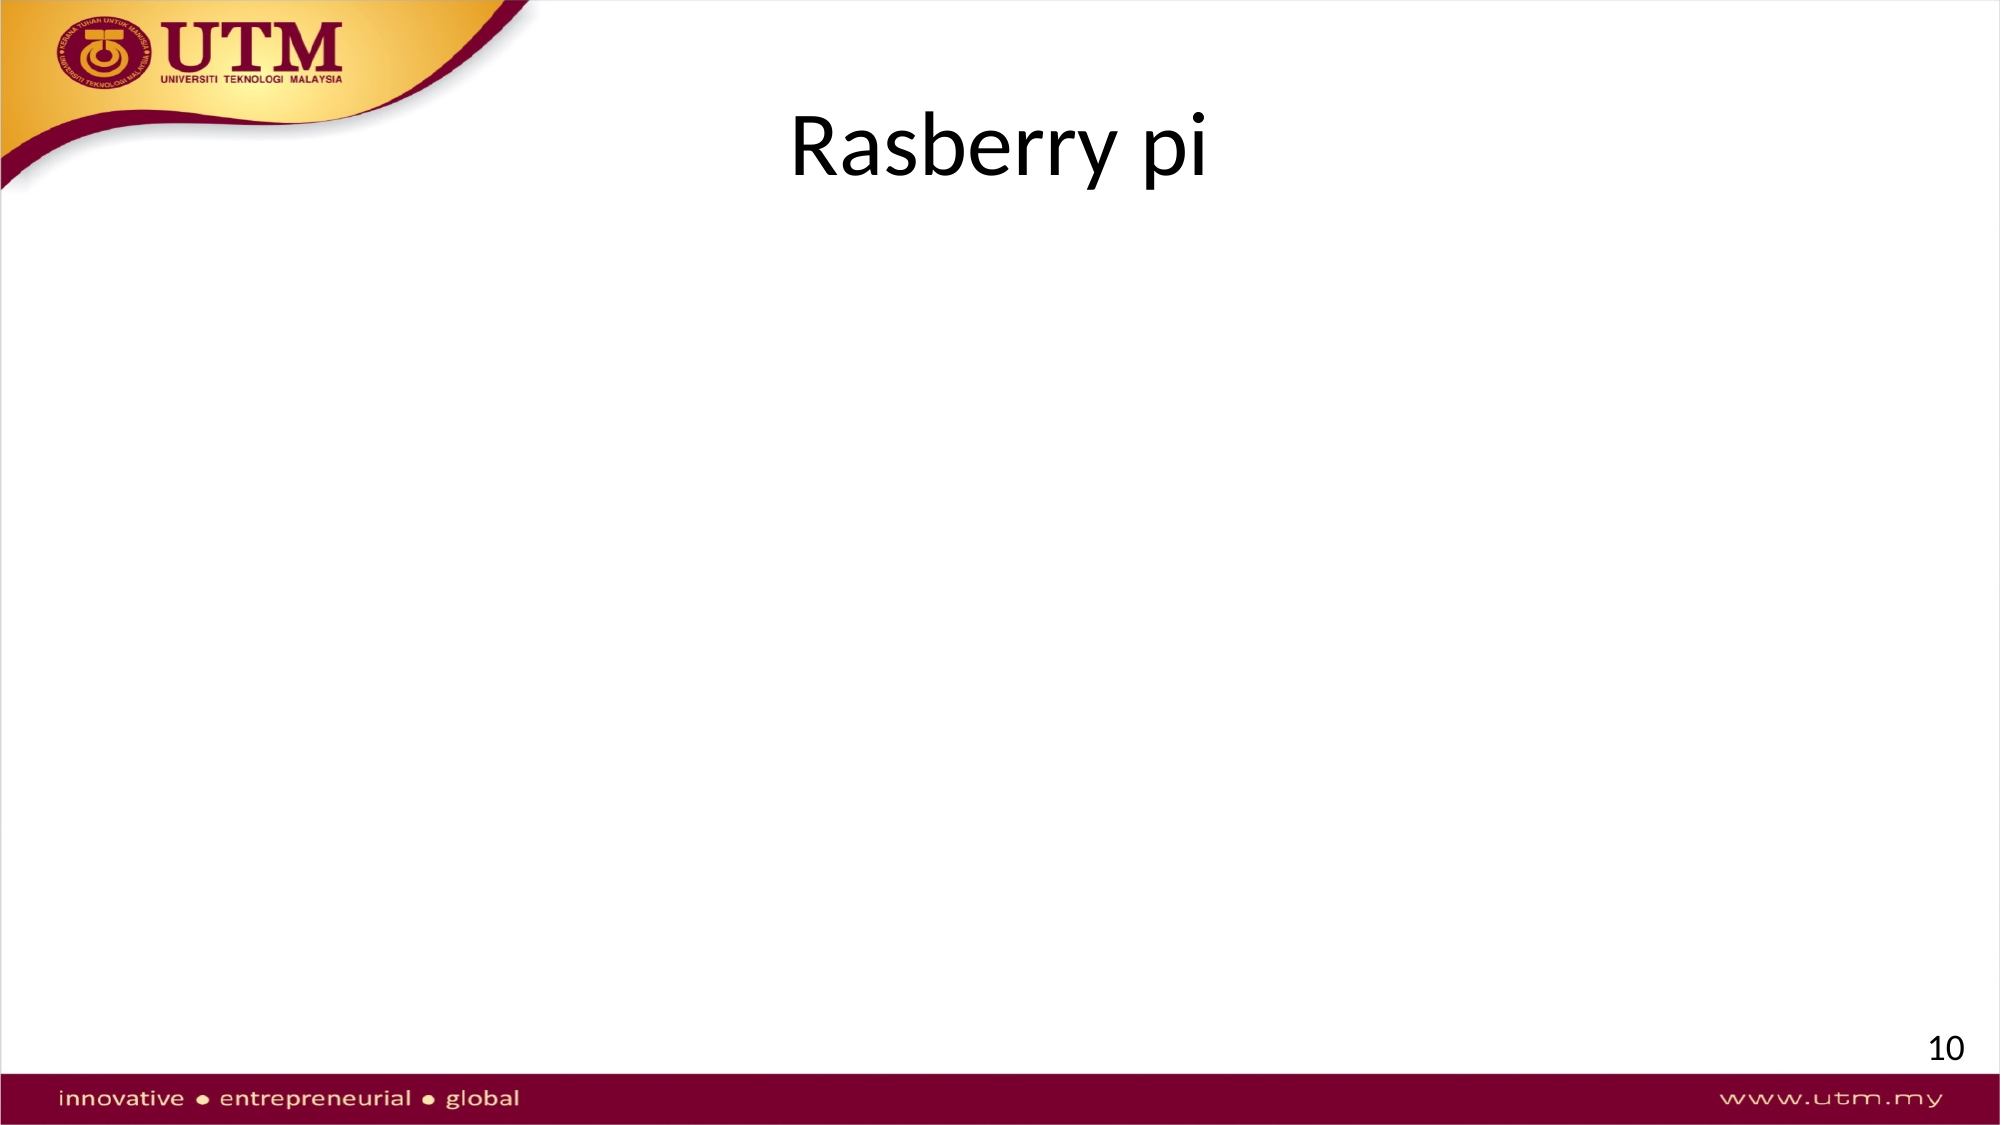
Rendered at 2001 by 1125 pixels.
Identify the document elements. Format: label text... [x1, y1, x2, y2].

title Rasberry pi [99, 45, 1900, 233]
slide_number 10 [1513, 1015, 1980, 1076]
picture [0, 0, 2000, 1125]
